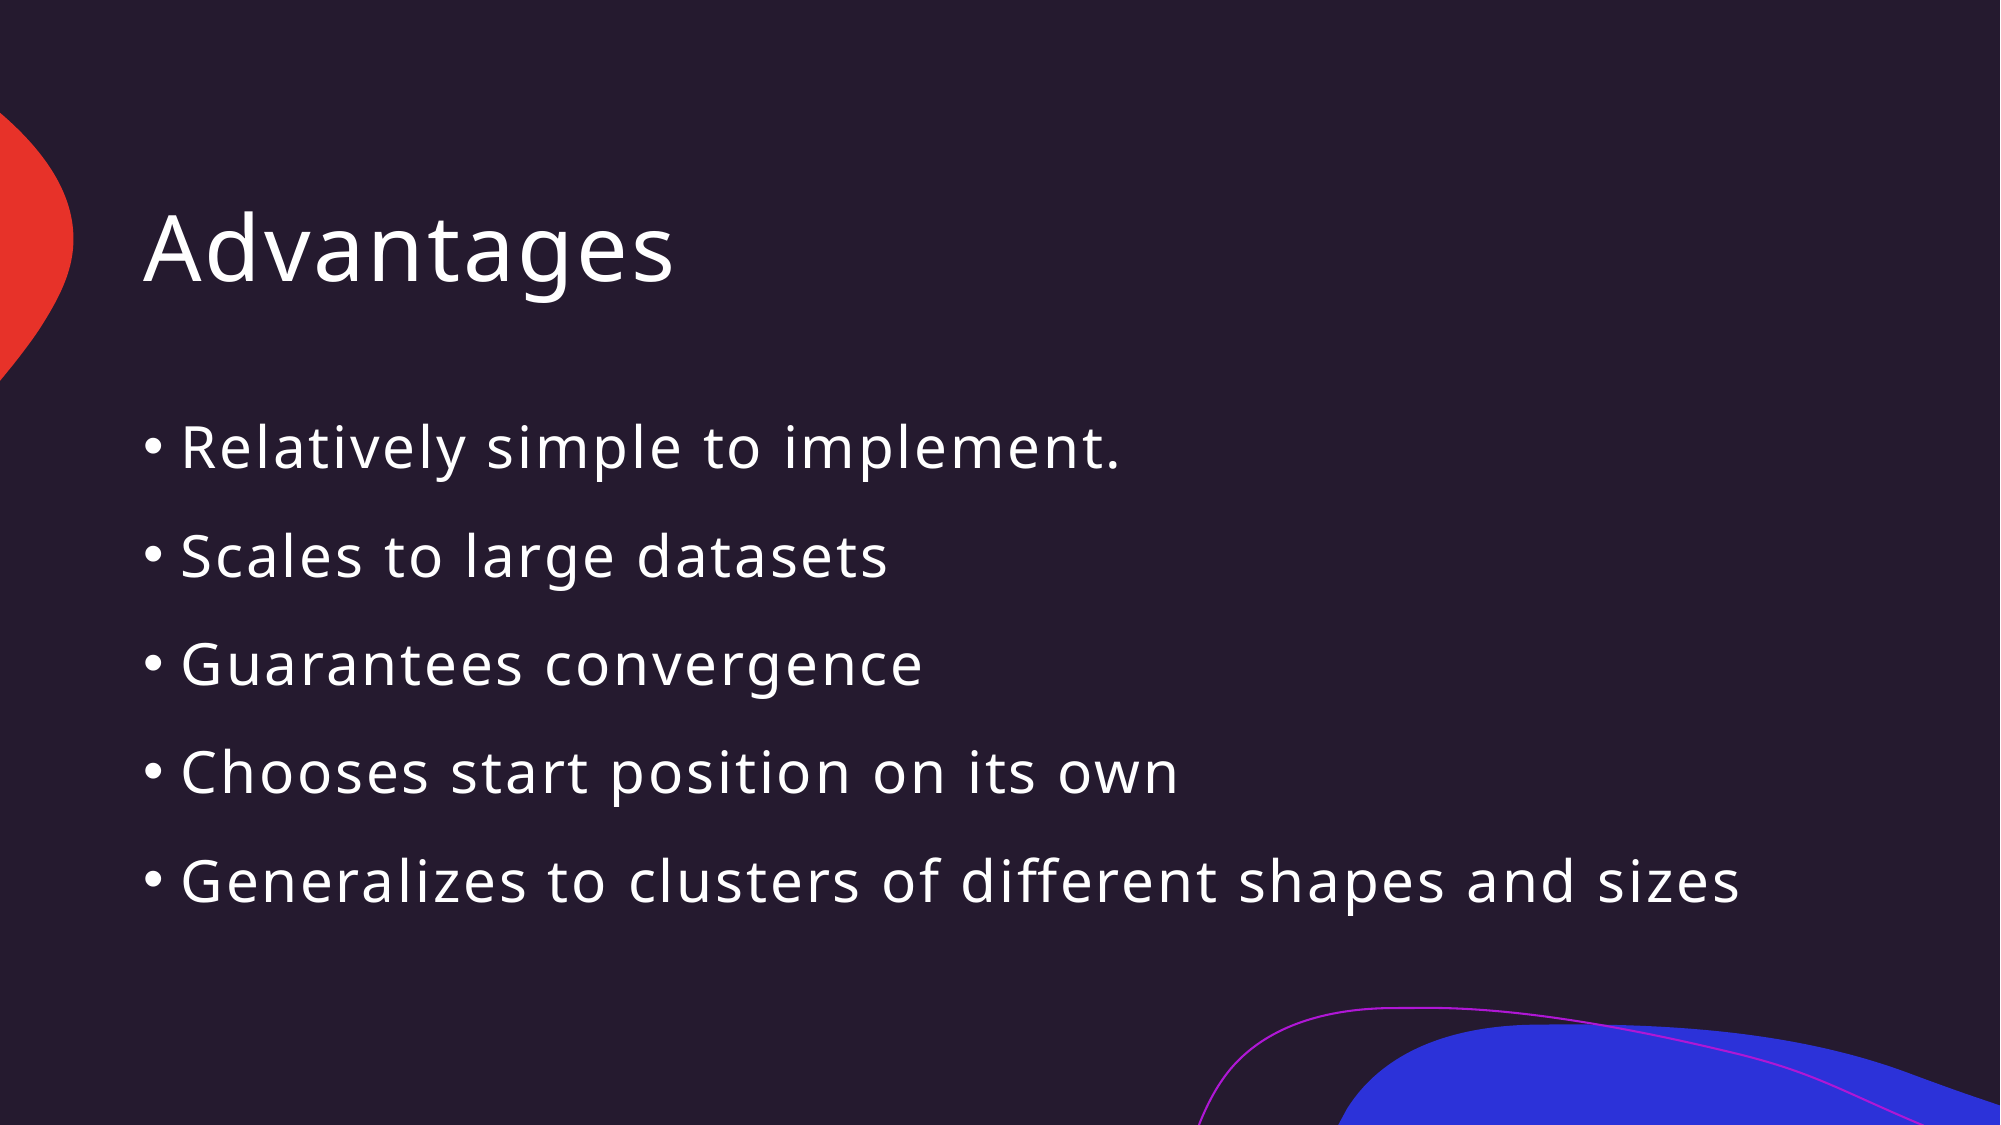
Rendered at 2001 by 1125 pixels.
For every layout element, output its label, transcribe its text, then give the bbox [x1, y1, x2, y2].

list Relatively simple to implement. Scales to large datasets Guarantees convergence Chooses start position on its own Generalizes to clusters of different shapes and sizes [125, 375, 1875, 1002]
title Advantages [125, 125, 1875, 375]
